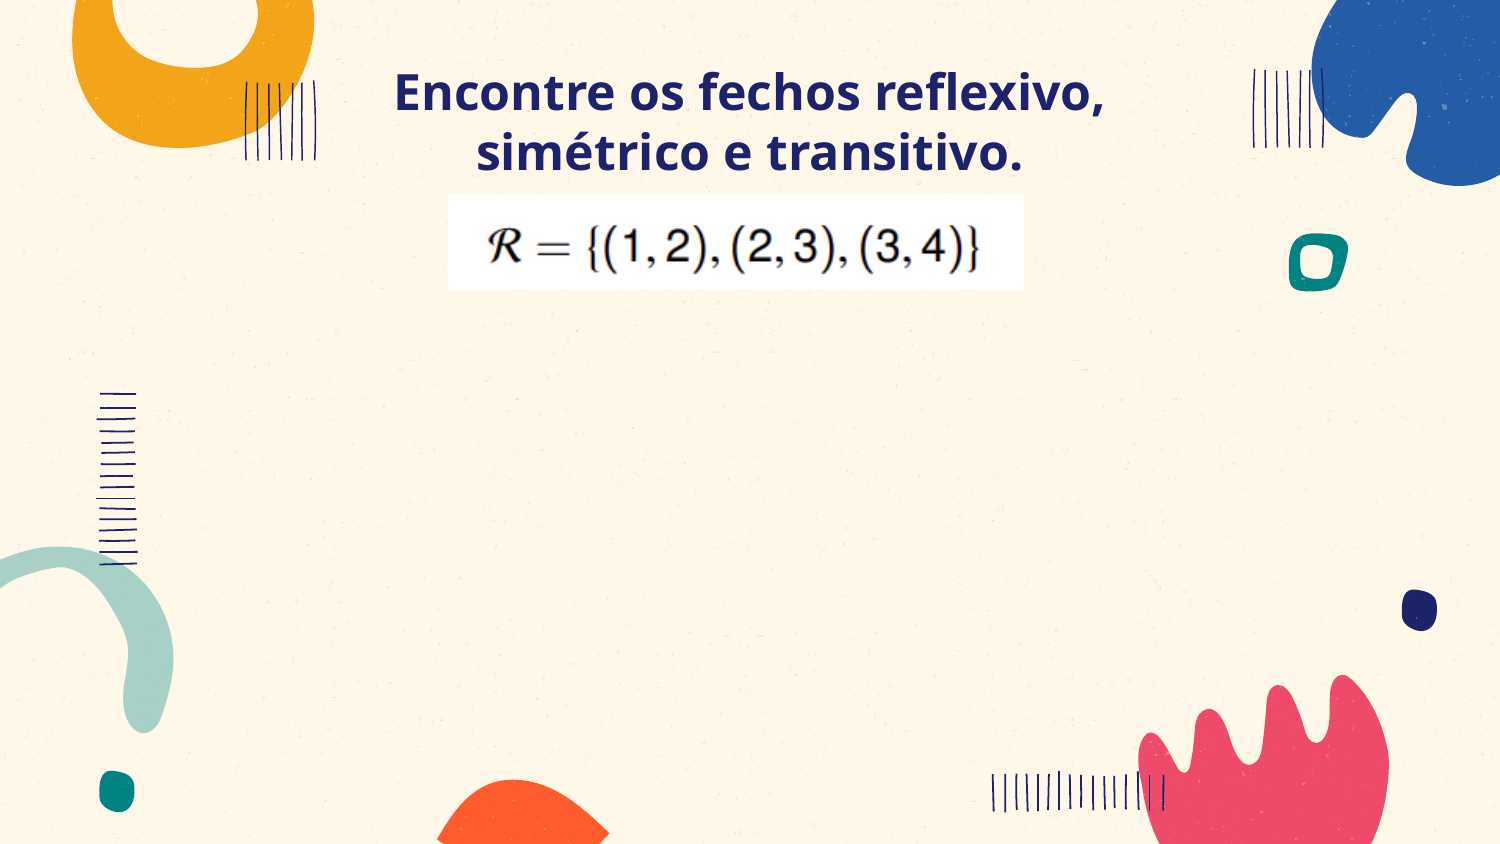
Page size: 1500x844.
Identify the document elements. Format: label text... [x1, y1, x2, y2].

picture [0, 0, 1500, 844]
title Encontre os fechos reflexivo, simétrico e transitivo. [290, 82, 1210, 158]
